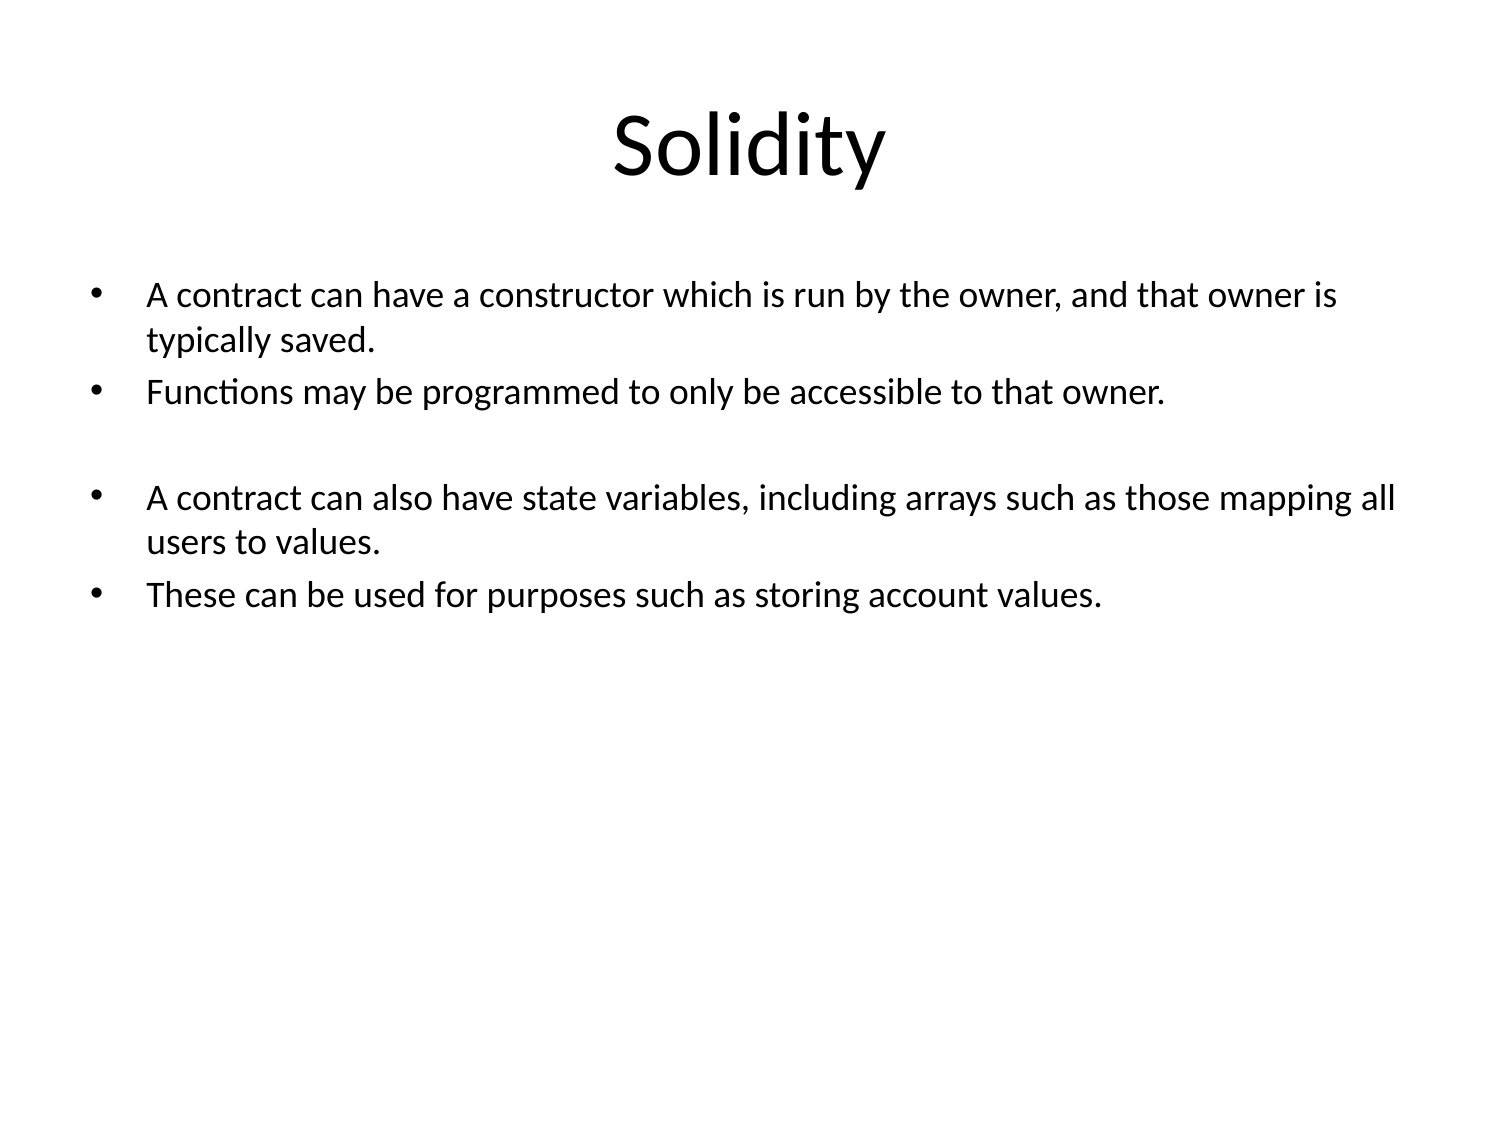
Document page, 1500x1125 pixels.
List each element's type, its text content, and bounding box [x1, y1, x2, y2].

list A contract can have a constructor which is run by the owner, and that owner is typically saved. Functions may be programmed to only be accessible to that owner. A contract can also have state variables, including arrays such as those mapping all users to values. These can be used for purposes such as storing account values. [75, 262, 1425, 1005]
title Solidity [75, 45, 1425, 233]
